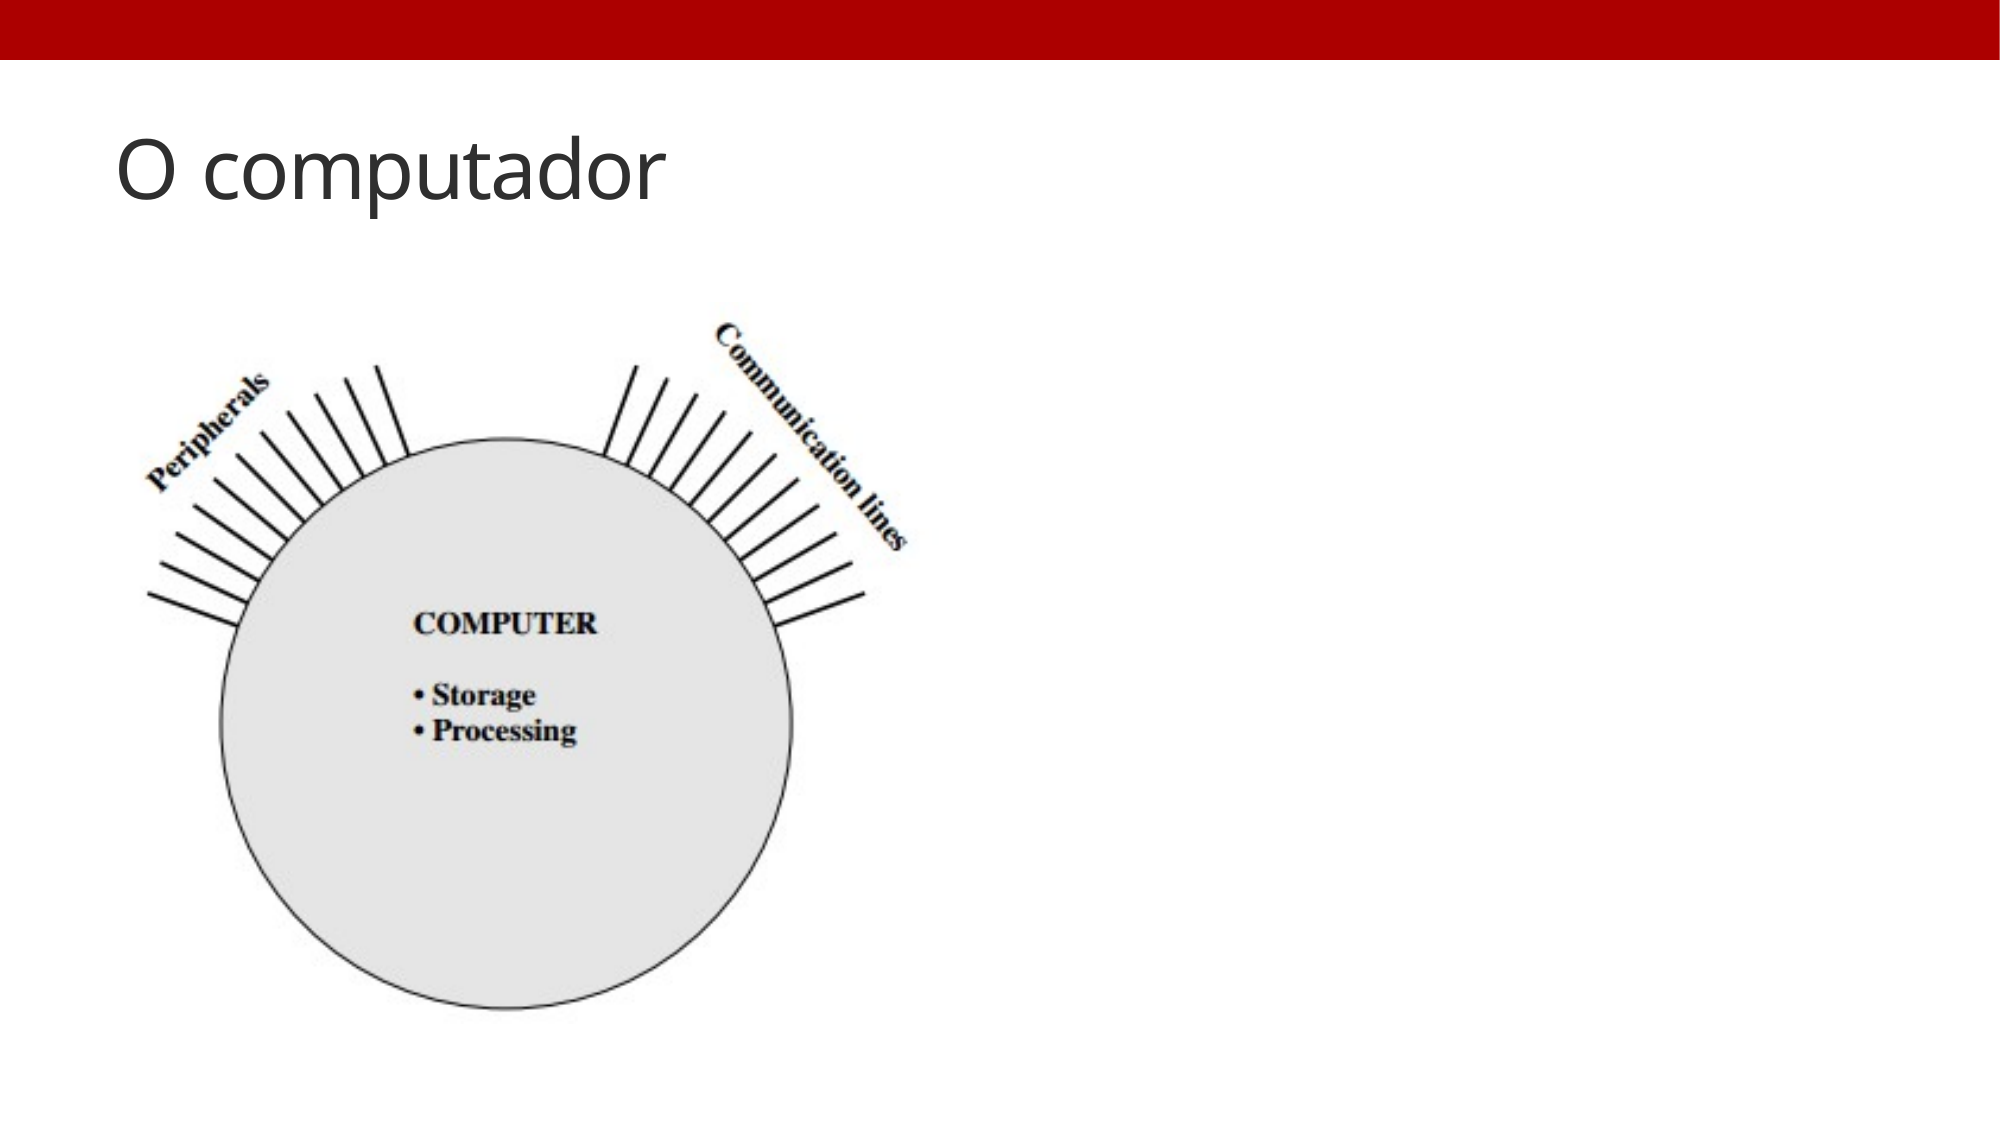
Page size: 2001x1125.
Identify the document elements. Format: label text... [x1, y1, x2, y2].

text_box [103, 302, 977, 1024]
title O computador [111, 116, 1889, 305]
